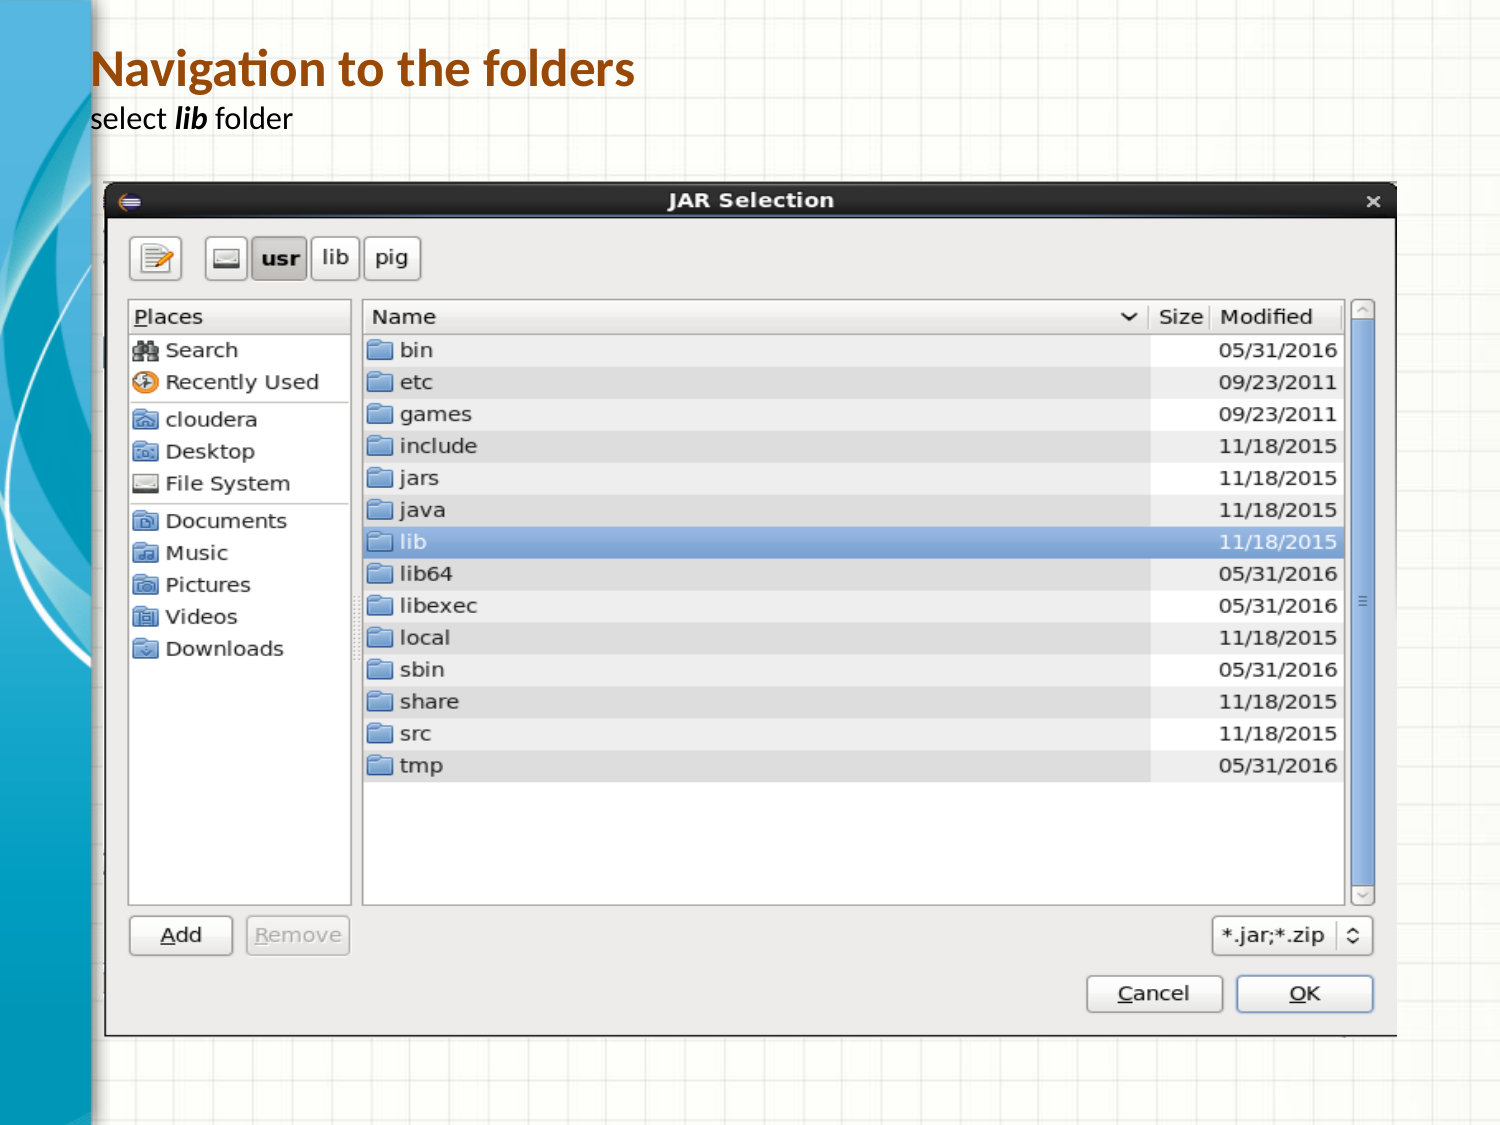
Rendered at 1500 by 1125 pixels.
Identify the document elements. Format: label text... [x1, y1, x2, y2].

title Navigation to the folders select lib folder [75, 24, 1369, 144]
picture [0, 0, 1500, 1125]
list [102, 180, 1398, 1038]
